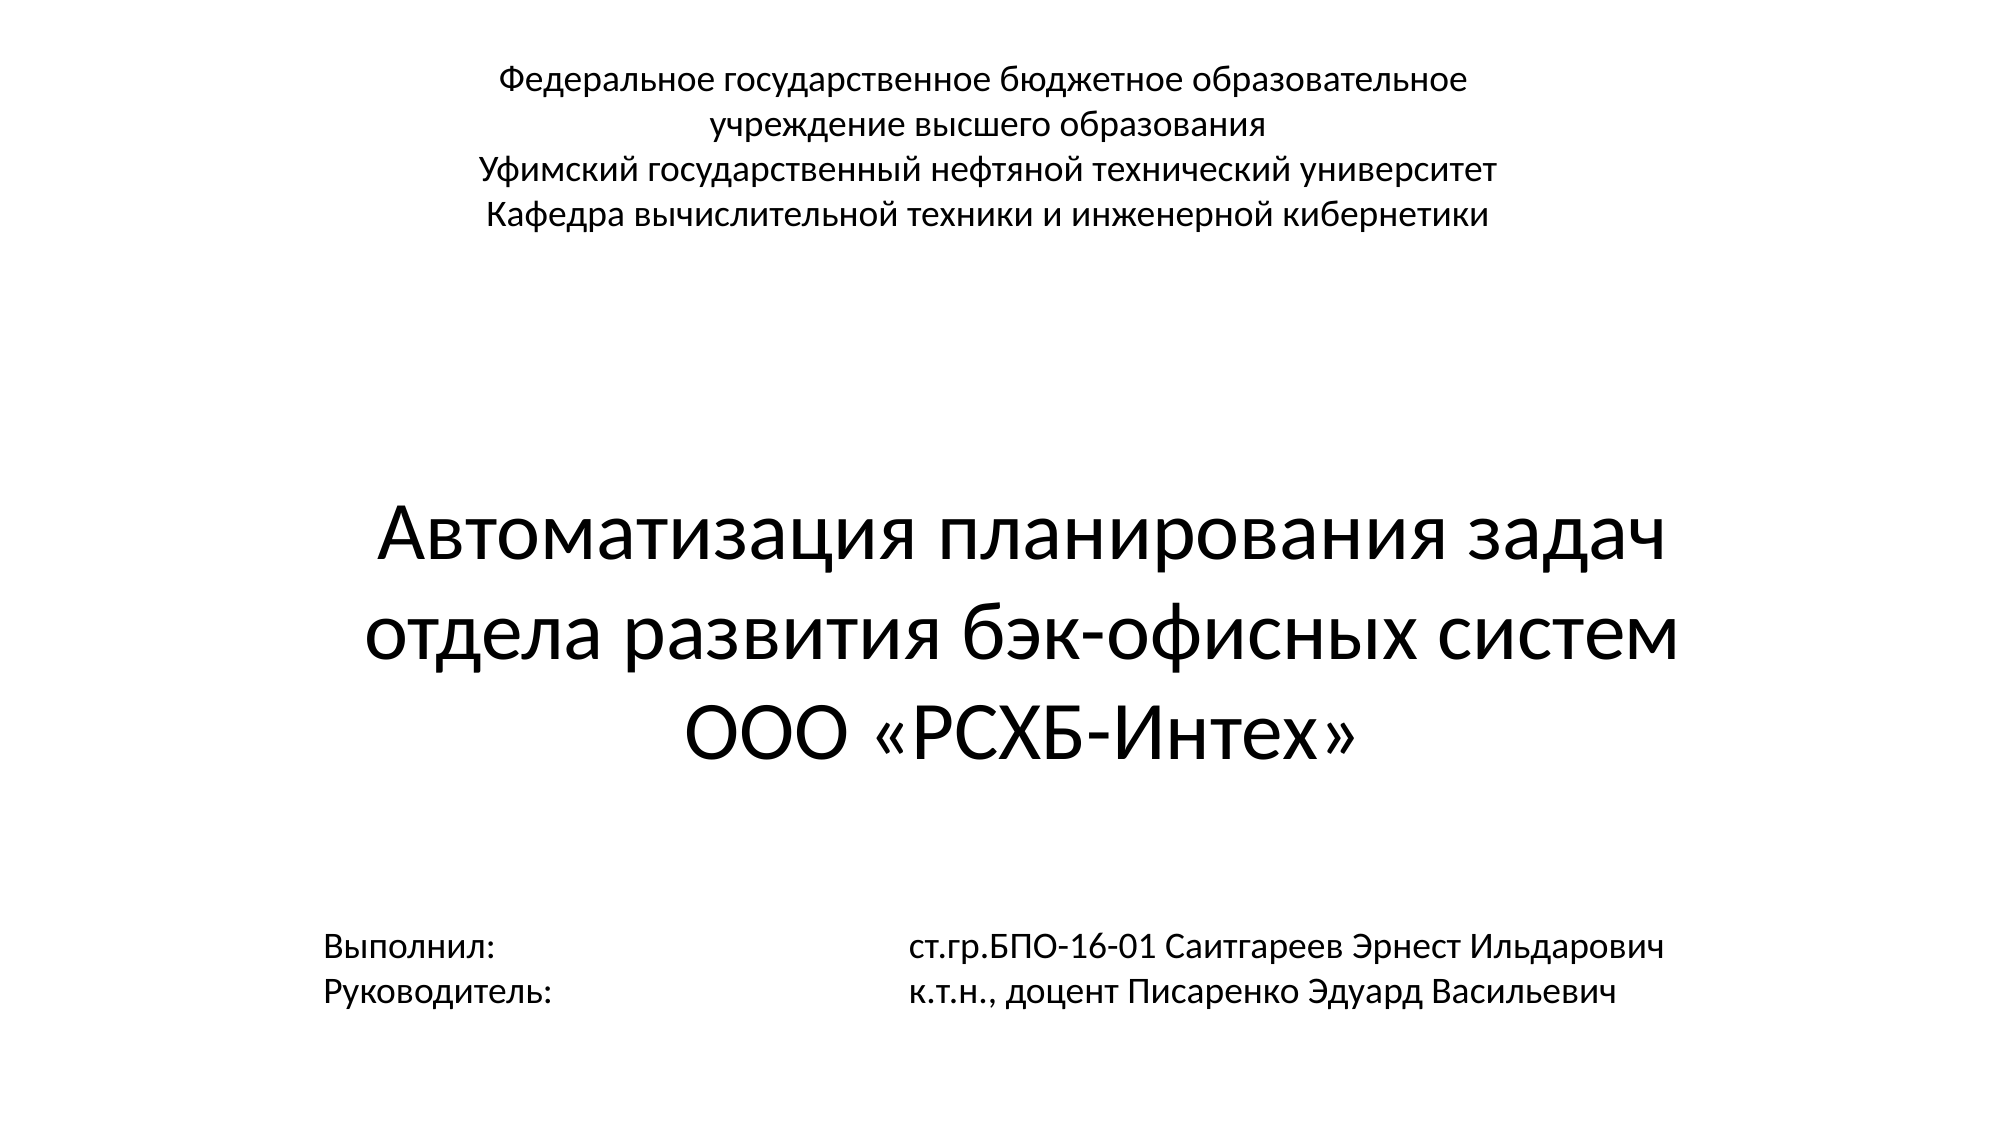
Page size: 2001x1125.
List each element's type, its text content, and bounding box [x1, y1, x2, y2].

text_box Автоматизация планирования задач отдела развития бэк-офисных систем ООО «РСХБ-Интех» [331, 468, 1715, 784]
text_box Федеральное государственное бюджетное образовательное учреждение высшего образования Уфимский государственный нефтяной технический университет Кафедра вычислительной техники и инженерной кибернетики [296, 46, 1680, 242]
text_box Выполнил: ст.гр.БПО-16-01 Саитгареев Эрнест Ильдарович Руководитель: к.т.н., доцент Писаренко Эдуард Васильевич [308, 913, 1692, 1019]
